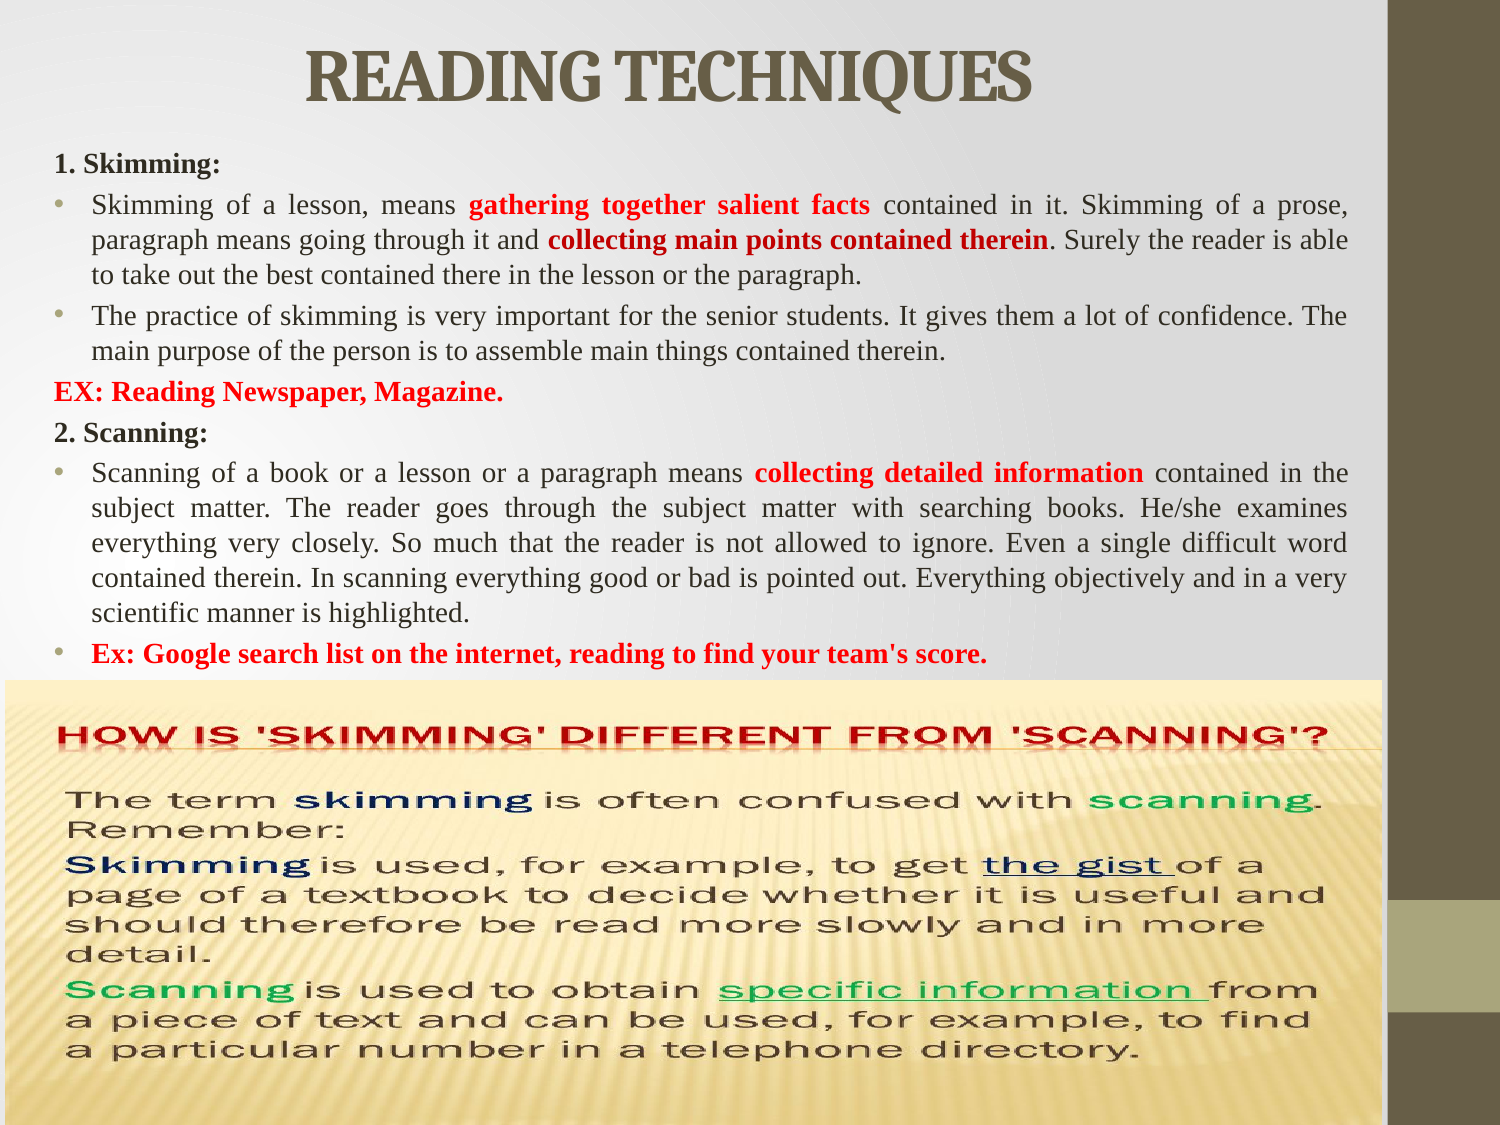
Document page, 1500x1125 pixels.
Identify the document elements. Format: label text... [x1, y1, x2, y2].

picture [5, 680, 1383, 1125]
title READING TECHNIQUES [289, 30, 1140, 112]
list 1. Skimming: Skimming of a lesson, means gathering together salient facts contained in it. Skimming of a prose, paragraph means going through it and collecting main points contained therein. Surely the reader is able to take out the best contained there in the lesson or the paragraph. The practice of skimming is very important for the senior students. It gives them a lot of confidence. The main purpose of the person is to assemble main things contained therein. EX: Reading Newspaper, Magazine. 2. Scanning: Scanning of a book or a lesson or a paragraph means collecting detailed information contained in the subject matter. The reader goes through the subject matter with searching books. He/she examines everything very closely. So much that the reader is not allowed to ignore. Even a single difficult word contained therein. In scanning everything good or bad is pointed out. Everything objectively and in a very scientific manner is highlighted. Ex: Google search list on the internet, reading to find your team's score. [20, 137, 1365, 673]
